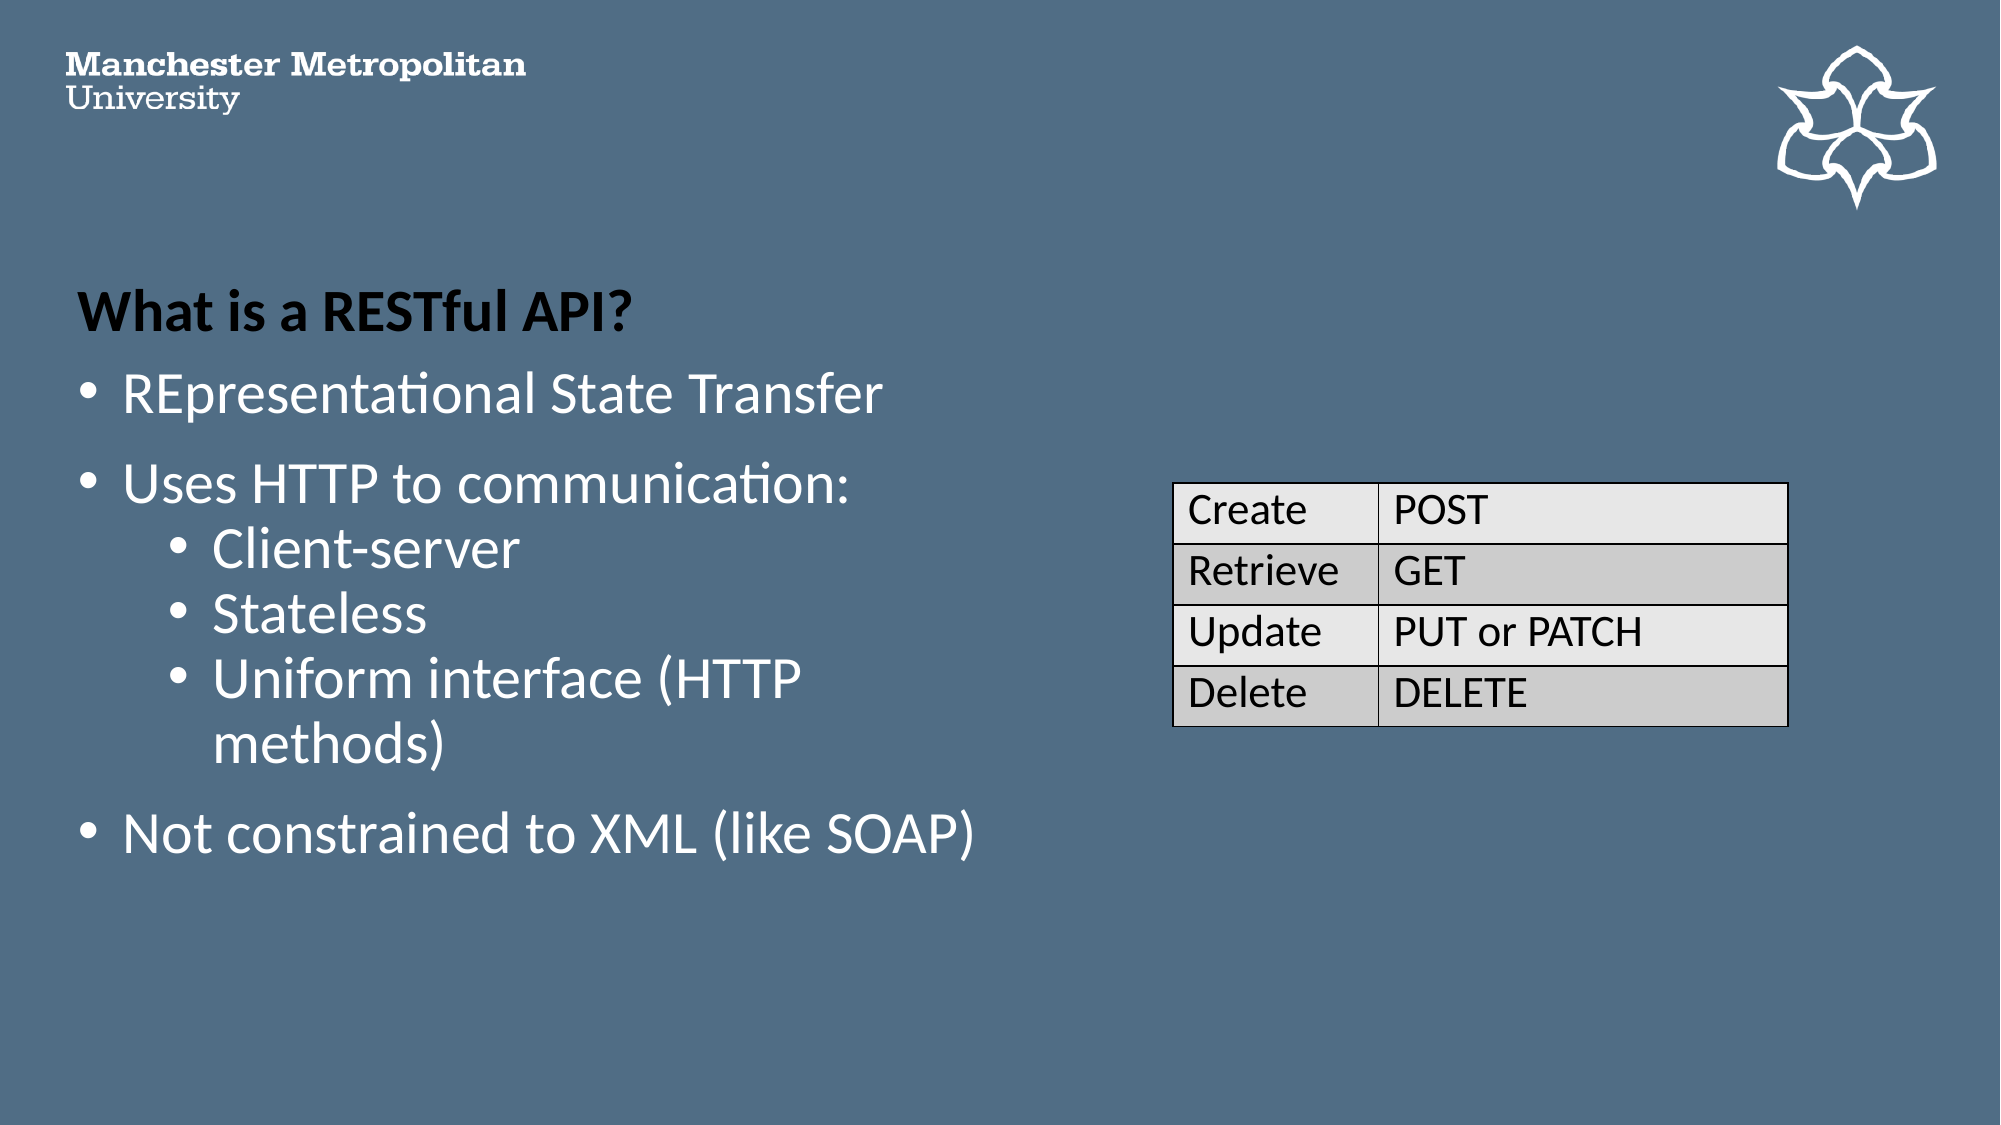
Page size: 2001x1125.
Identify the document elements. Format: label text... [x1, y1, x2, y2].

table_cell Retrieve [1174, 545, 1378, 604]
title What is a RESTful API? [62, 270, 1788, 353]
table_cell GET [1379, 545, 1787, 604]
table_header Create [1174, 484, 1378, 543]
table_cell Delete [1174, 667, 1378, 726]
table_cell Update [1174, 606, 1378, 665]
table_cell PUT or PATCH [1379, 606, 1787, 665]
list REpresentational State Transfer Uses HTTP to communication: Client-server Stateless Uniform interface (HTTP methods) Not constrained to XML (like SOAP) [62, 352, 1037, 961]
table_header POST [1379, 484, 1787, 543]
table_cell DELETE [1379, 667, 1787, 726]
picture [1765, 34, 1948, 221]
picture [55, 42, 536, 124]
